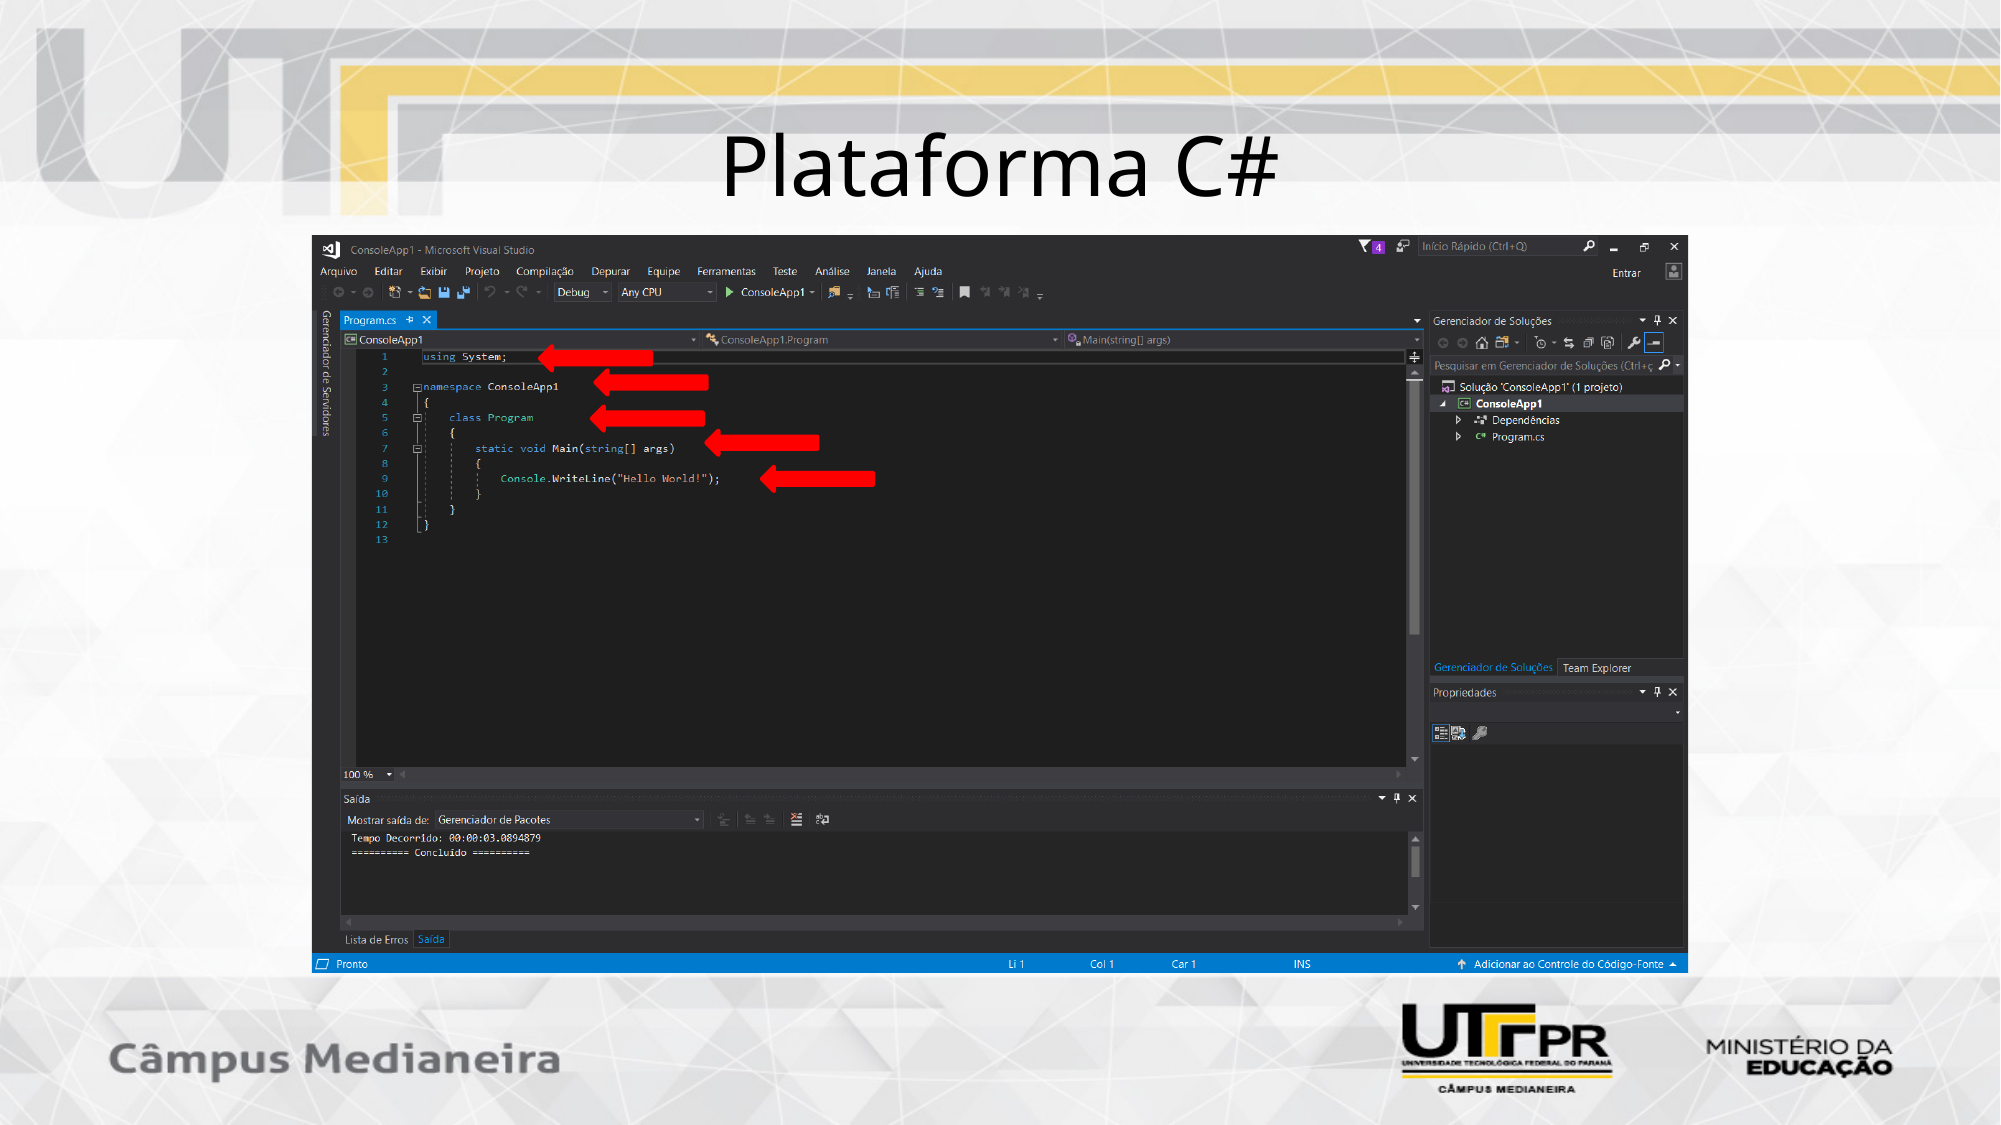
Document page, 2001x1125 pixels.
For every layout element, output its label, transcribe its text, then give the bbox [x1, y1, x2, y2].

title Plataforma C# [99, 75, 1900, 264]
picture [0, 0, 2001, 1125]
